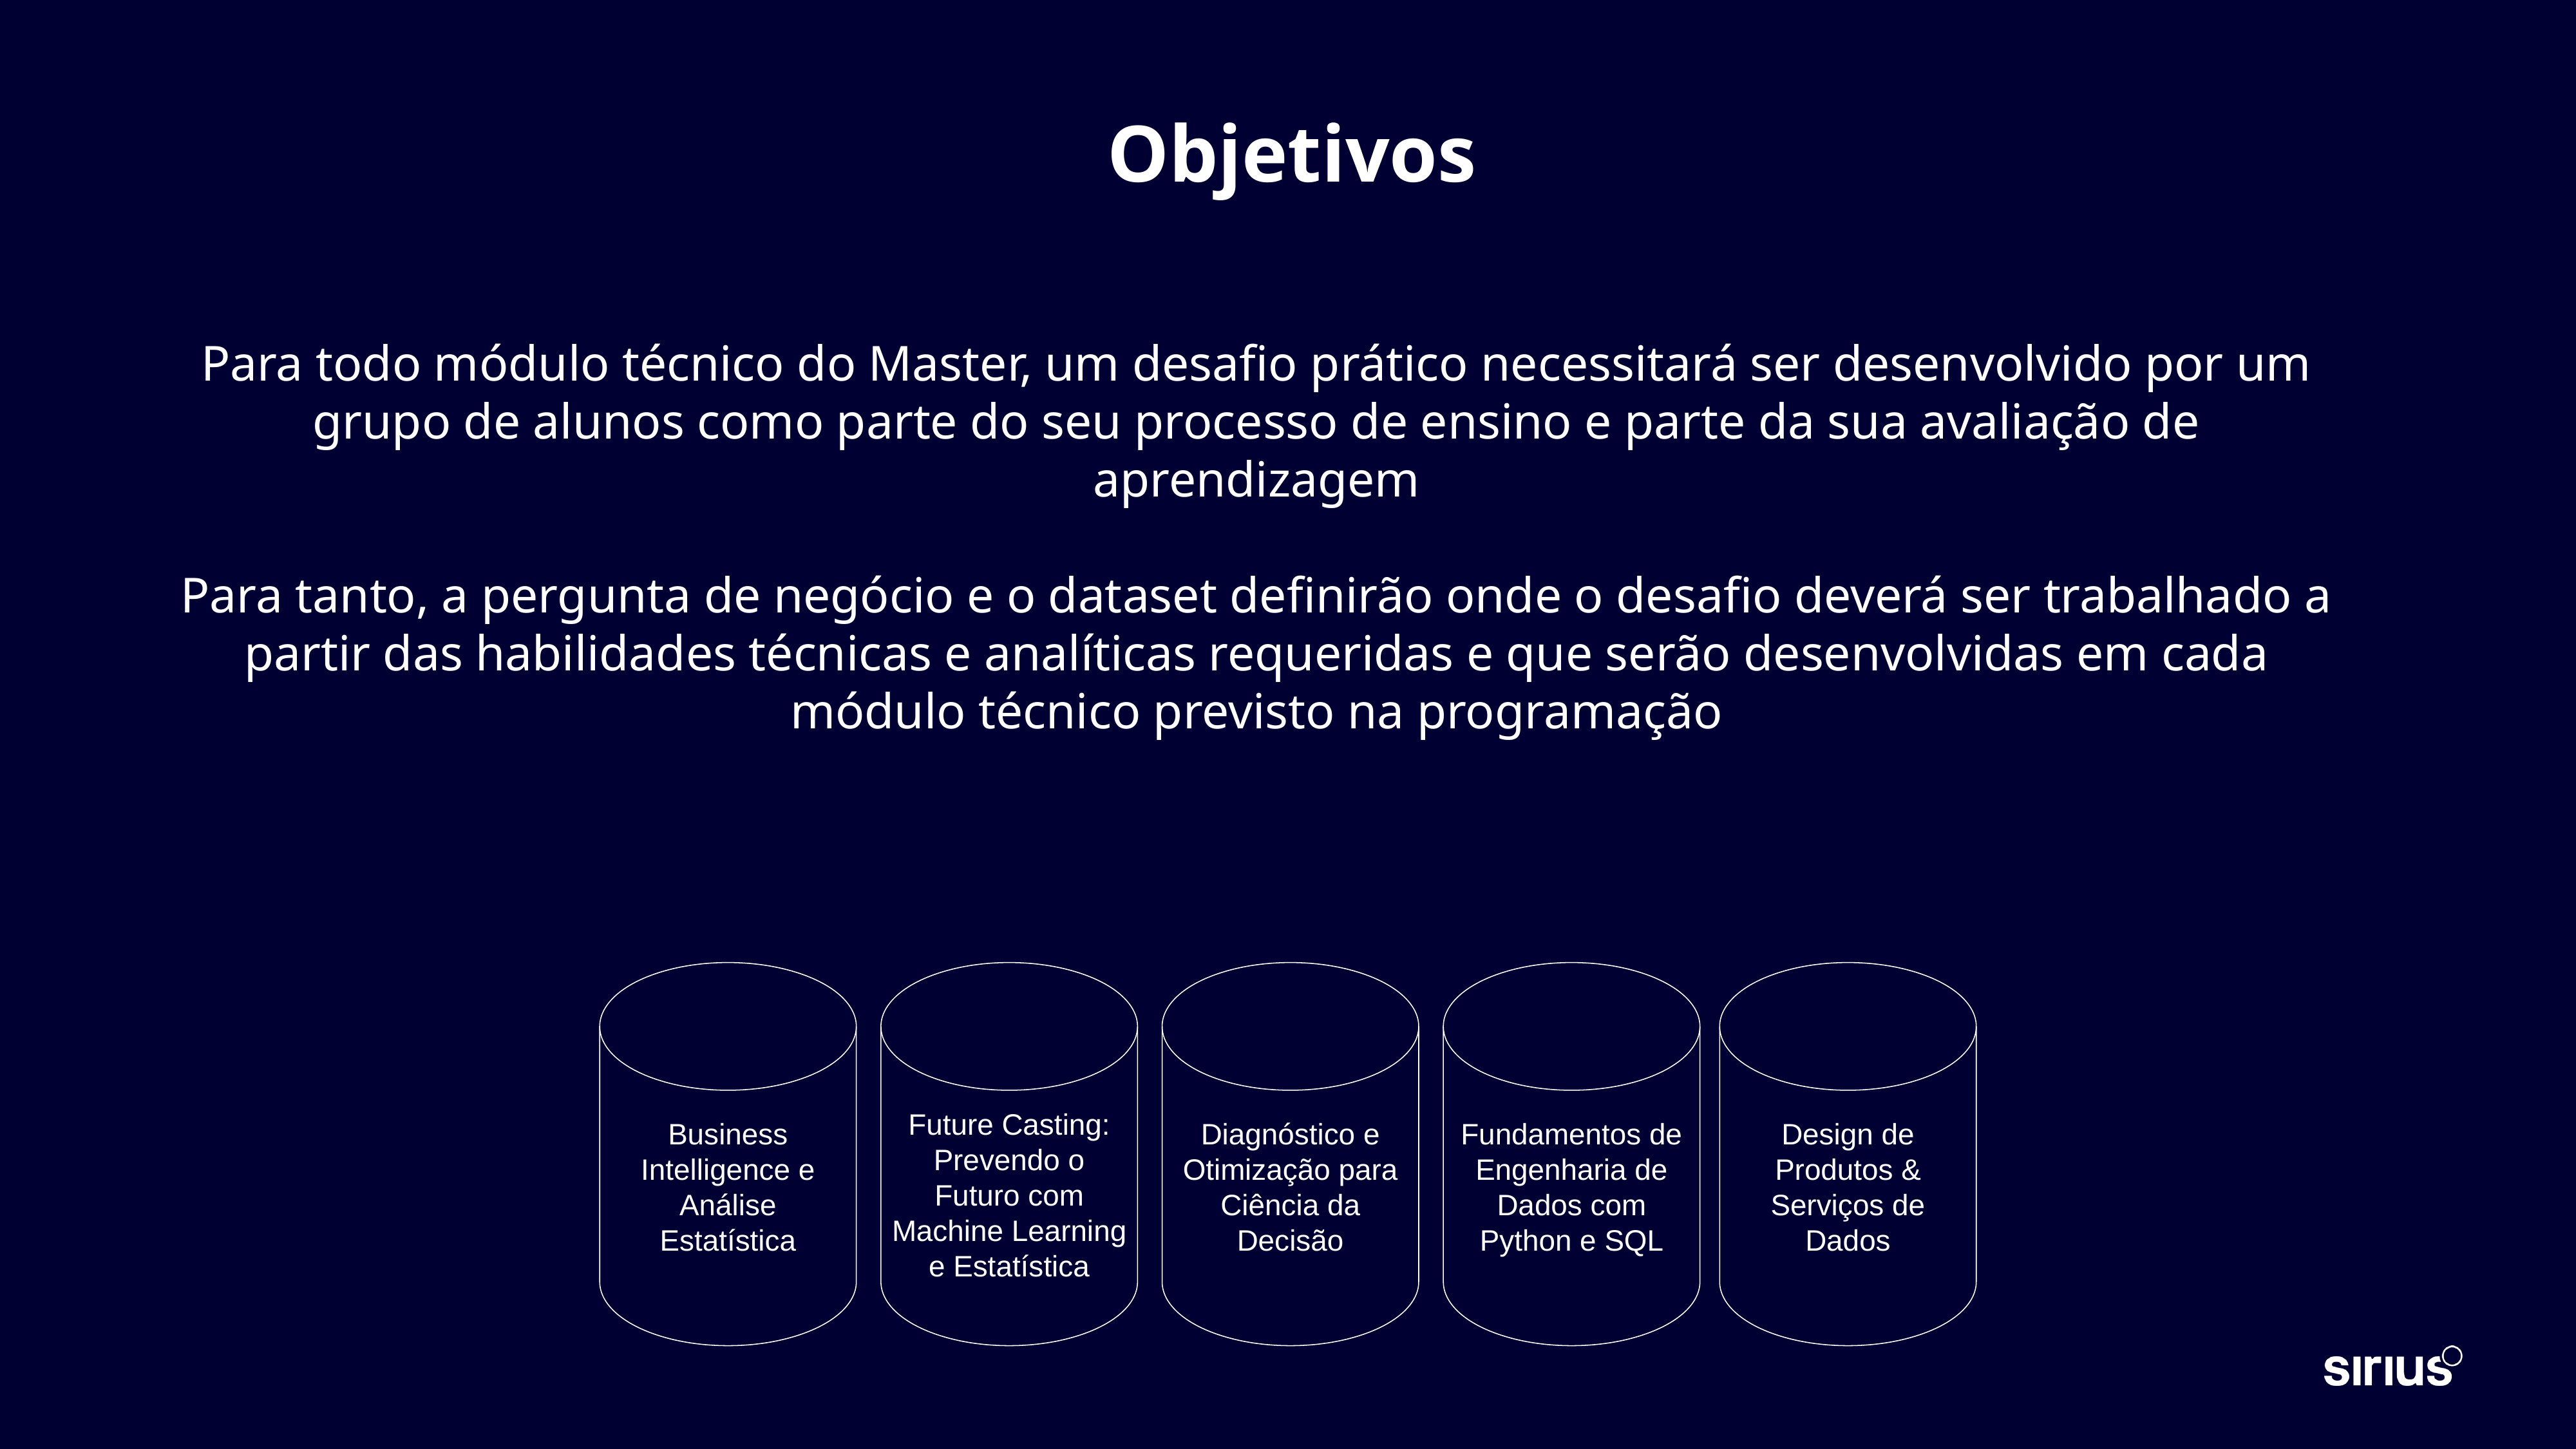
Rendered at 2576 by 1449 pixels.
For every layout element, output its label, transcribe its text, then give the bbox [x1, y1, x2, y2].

text_box Para todo módulo técnico do Master, um desafio prático necessitará ser desenvolvido por um grupo de alunos como parte do seu processo de ensino e parte da sua avaliação de aprendizagem Para tanto, a pergunta de negócio e o dataset definirão onde o desafio deverá ser trabalhado a partir das habilidades técnicas e analíticas requeridas e que serão desenvolvidas em cada módulo técnico previsto na programação [150, 323, 2363, 864]
text_box Design de Produtos & Serviços de Dados [1719, 962, 1976, 1346]
text_box Business Intelligence e Análise Estatística [600, 962, 857, 1346]
text_box Objetivos [419, 94, 2165, 207]
picture [2324, 1345, 2464, 1393]
text_box Fundamentos de Engenharia de Dados com Python e SQL [1443, 962, 1700, 1346]
text_box Diagnóstico e Otimização para Ciência da Decisão [1162, 962, 1419, 1346]
text_box Future Casting: Prevendo o Futuro com Machine Learning e Estatística [880, 962, 1138, 1346]
